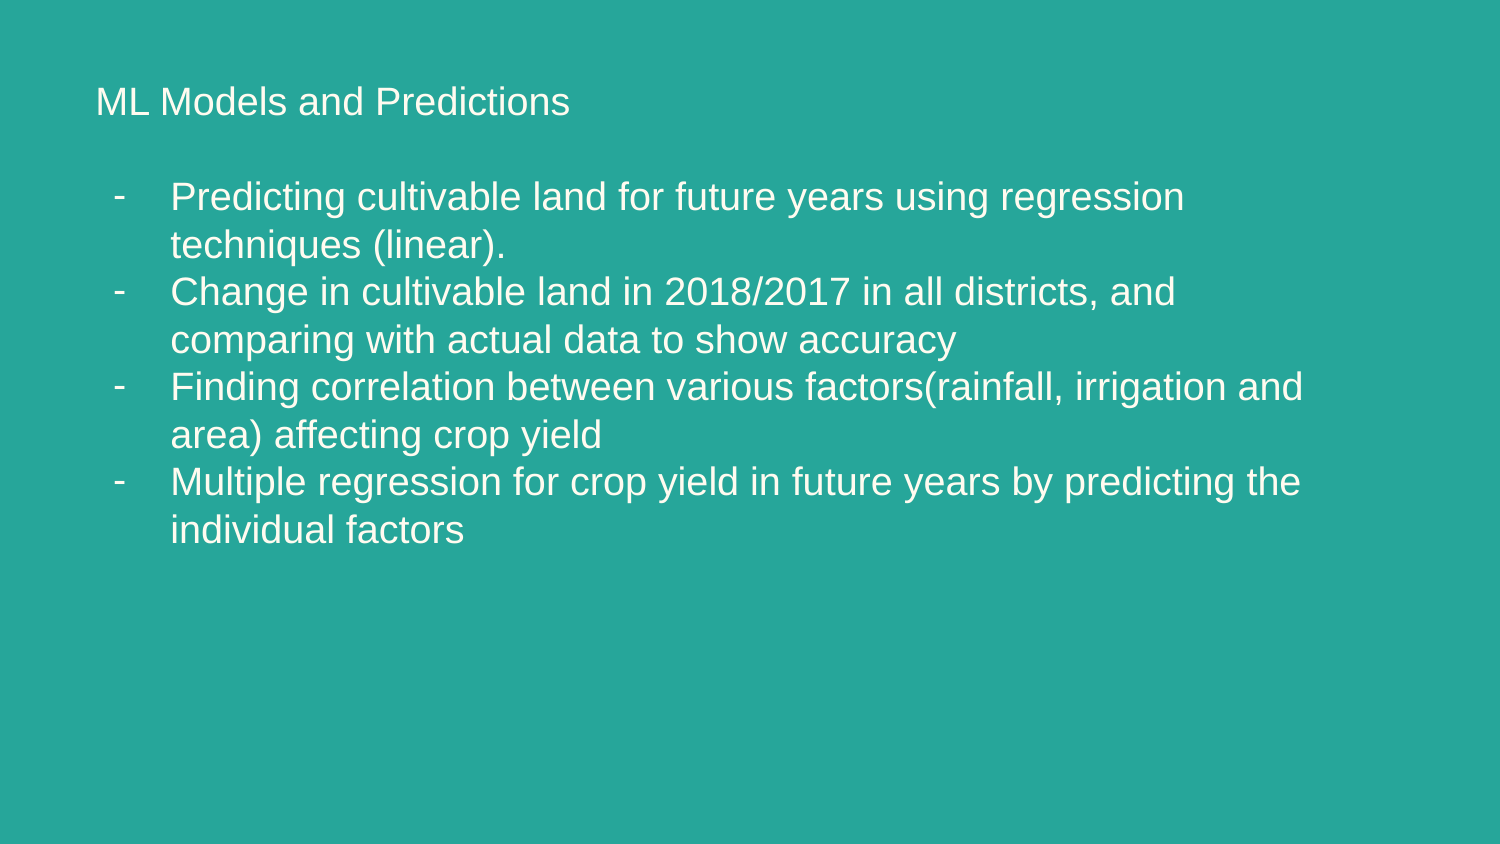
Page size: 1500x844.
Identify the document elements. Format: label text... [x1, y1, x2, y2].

title ML Models and Predictions Predicting cultivable land for future years using regression techniques (linear). Change in cultivable land in 2018/2017 in all districts, and comparing with actual data to show accuracy Finding correlation between various factors(rainfall, irrigation and area) affecting crop yield Multiple regression for crop yield in future years by predicting the individual factors [80, 61, 1384, 733]
